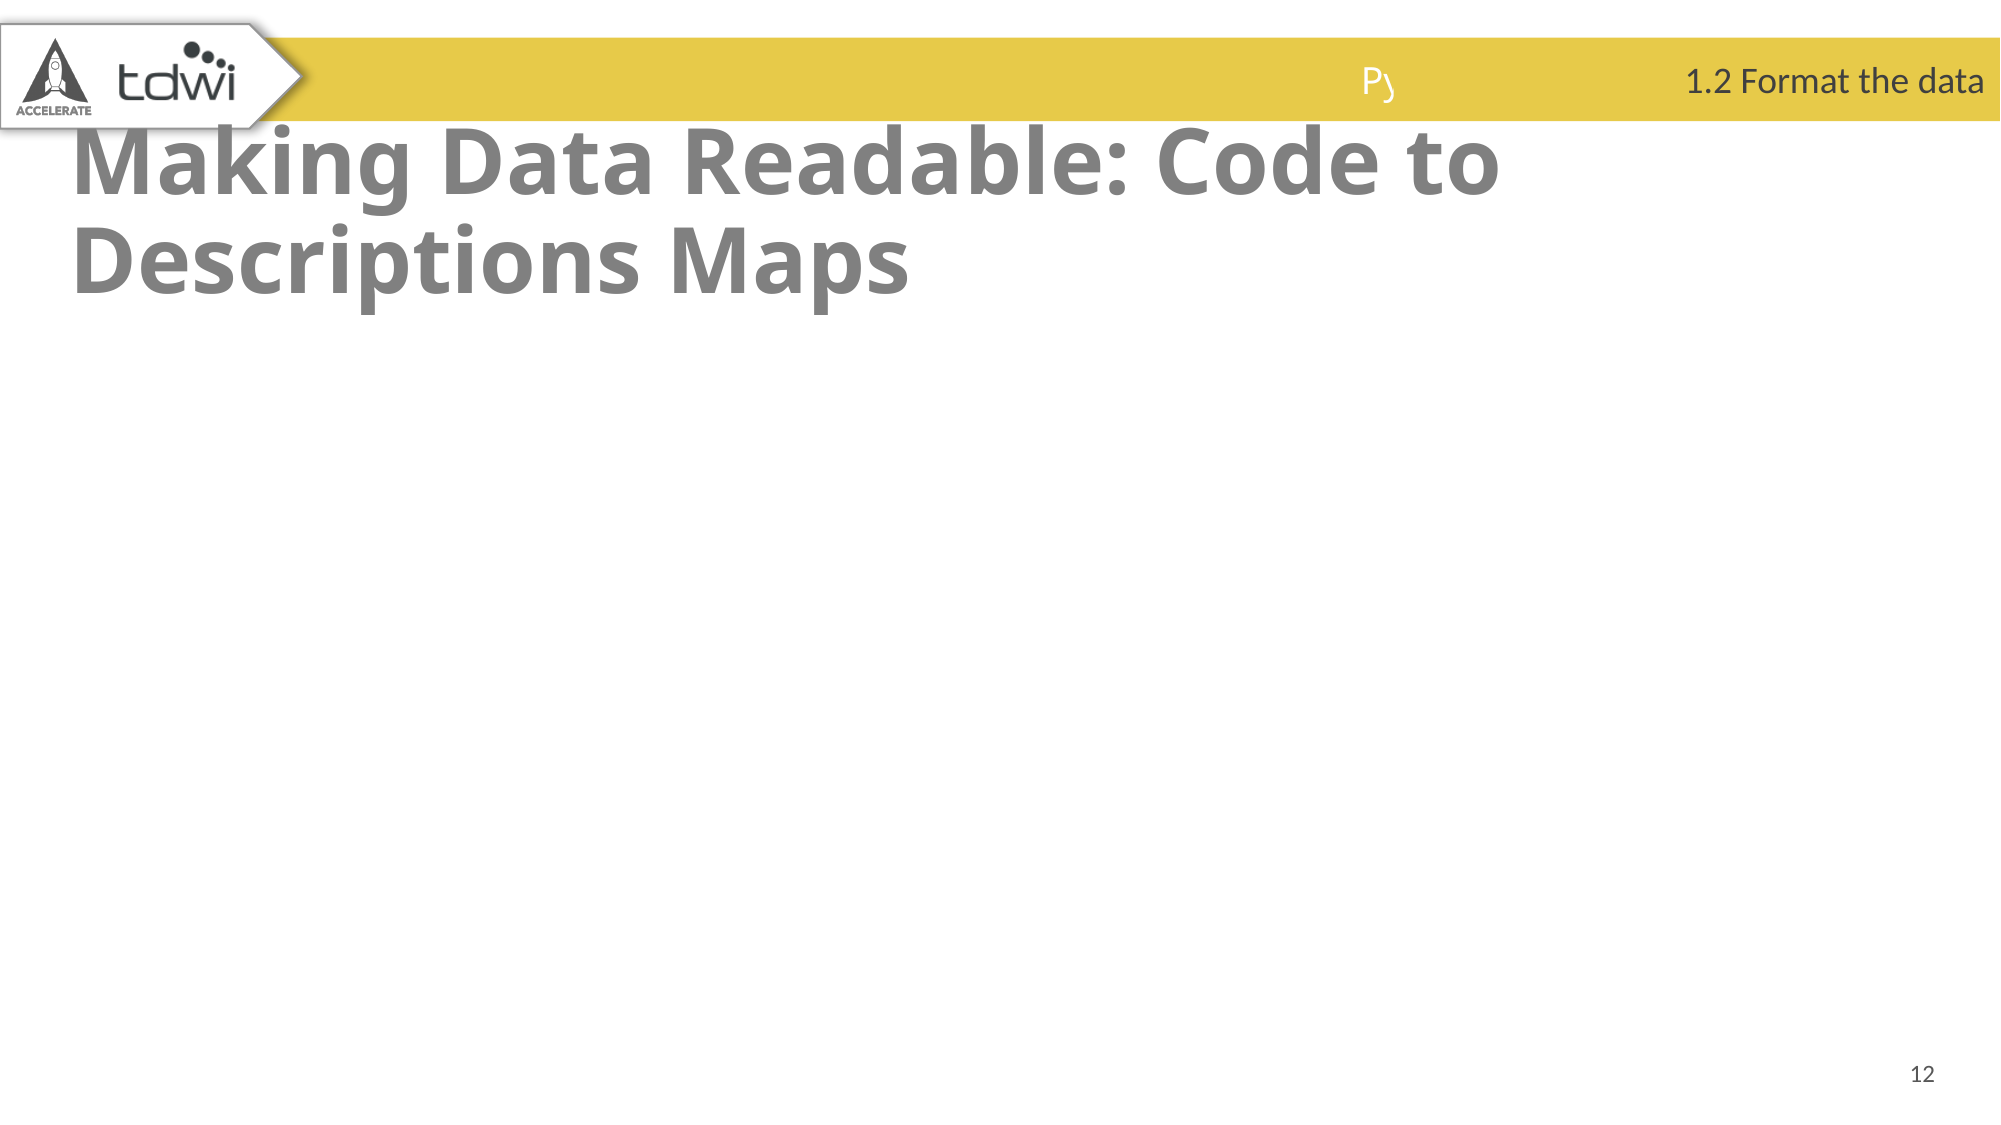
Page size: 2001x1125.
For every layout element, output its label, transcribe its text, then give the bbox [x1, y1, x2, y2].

picture [115, 35, 239, 108]
title Making Data Readable: Code to Descriptions Maps [54, 150, 1950, 278]
text_box 1.2 Format the data [1393, 48, 2000, 109]
slide_number 12 [1500, 1042, 1950, 1103]
